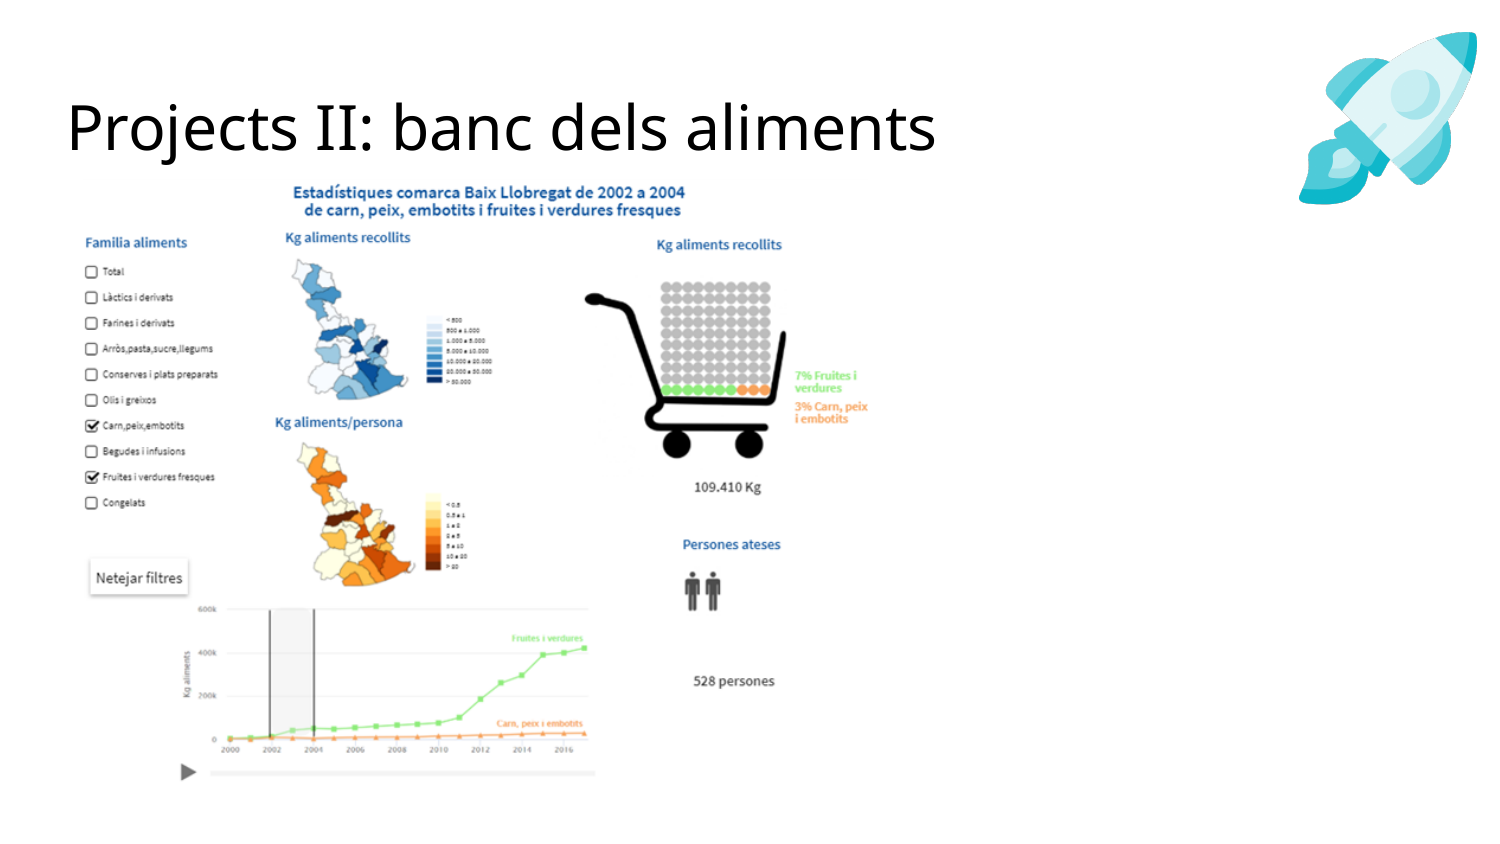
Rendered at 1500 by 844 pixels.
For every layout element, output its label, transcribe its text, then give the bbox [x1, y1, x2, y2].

picture [82, 179, 869, 794]
title Projects II: banc dels aliments [51, 72, 1293, 167]
picture [1298, 29, 1477, 207]
